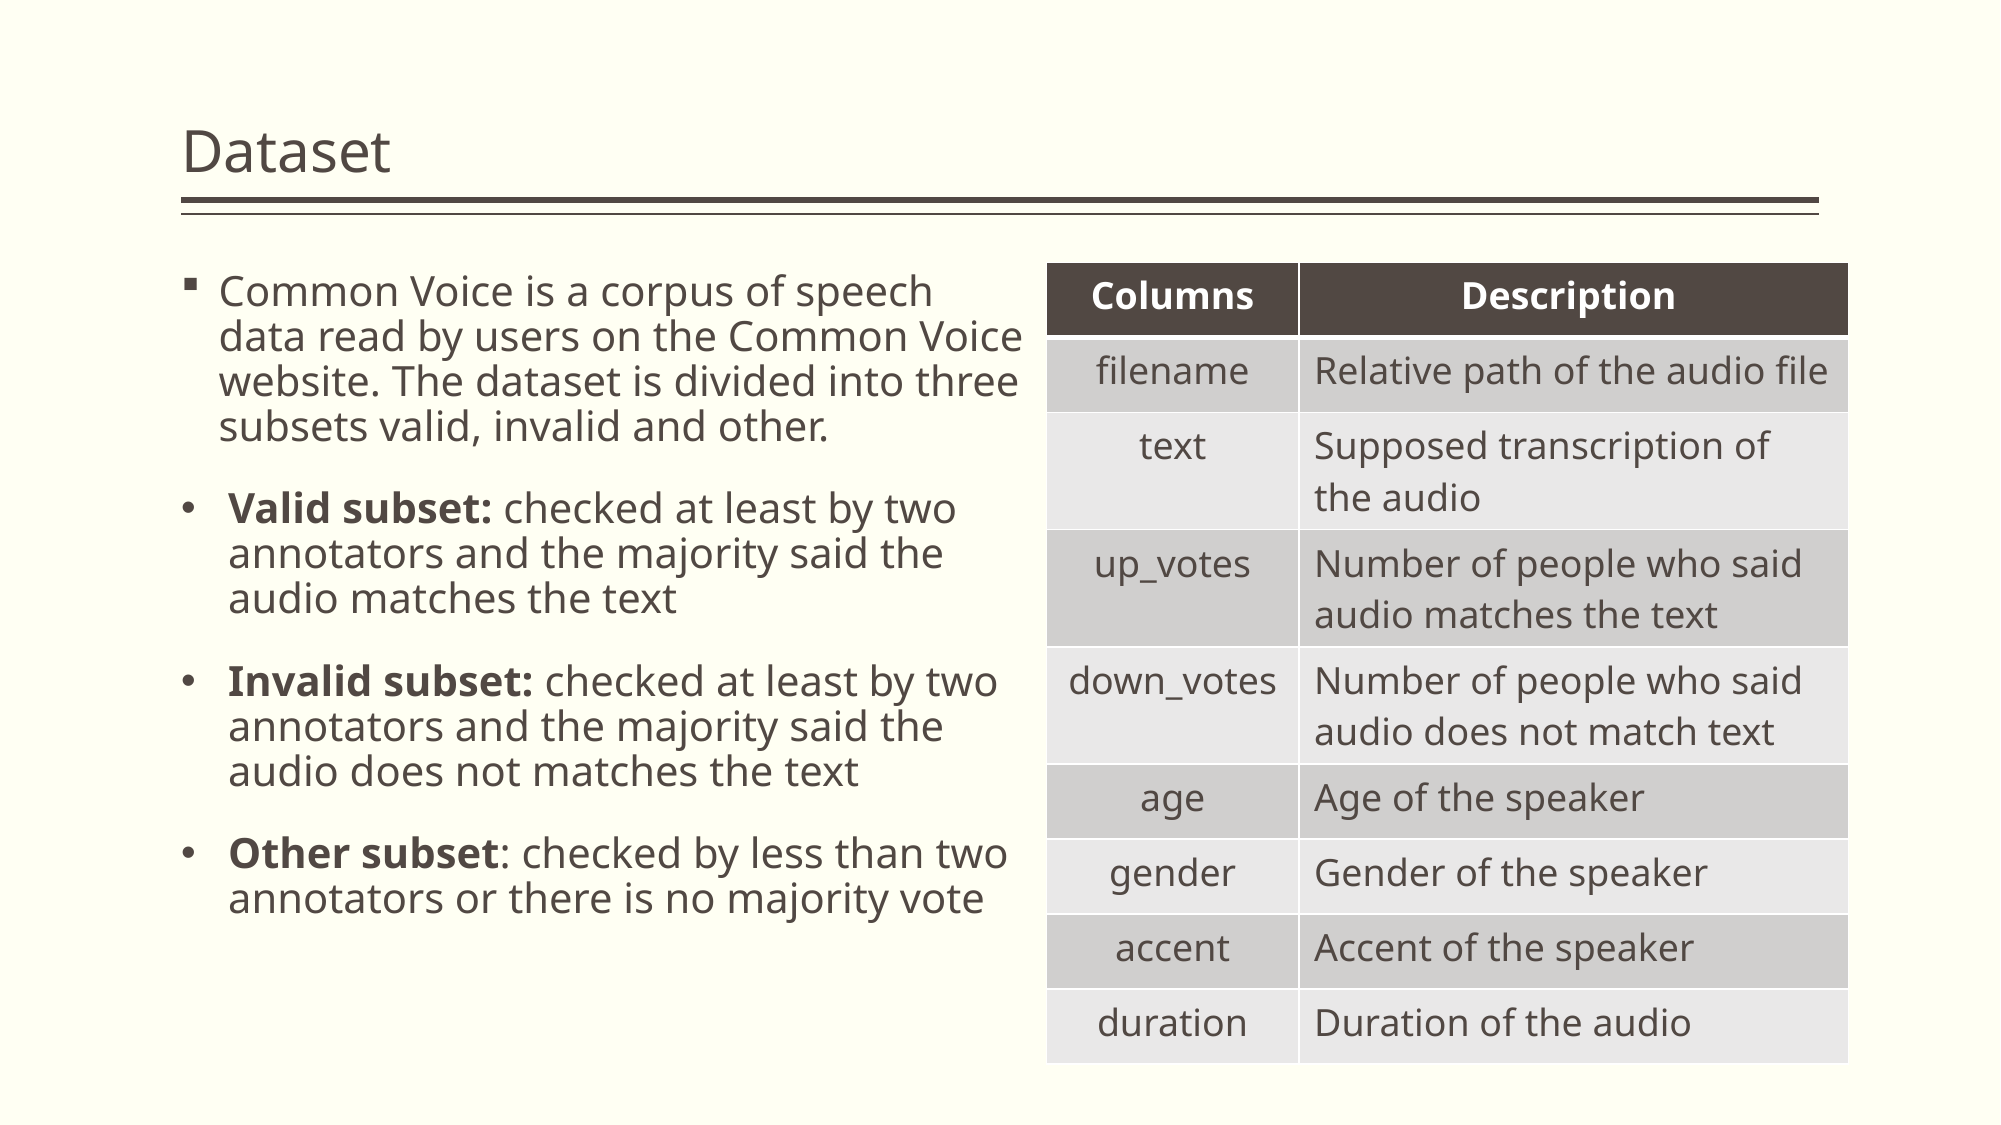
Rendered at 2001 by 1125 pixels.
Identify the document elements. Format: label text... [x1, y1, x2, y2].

table_cell text [1047, 413, 1298, 529]
title Dataset [181, 12, 1819, 193]
table_cell accent [1047, 915, 1298, 988]
table_cell Gender of the speaker [1300, 840, 1848, 913]
table_cell Supposed transcription of the audio [1300, 413, 1848, 529]
list Common Voice is a corpus of speech data read by users on the Common Voice website. The dataset is divided into three subsets valid, invalid and other. Valid subset: checked at least by two annotators and the majority said the audio matches the text Invalid subset: checked at least by two annotators and the majority said the audio does not matches the text Other subset: checked by less than two annotators or there is no majority vote [181, 262, 1027, 1013]
table_cell age [1047, 765, 1298, 838]
table_cell Number of people who said audio matches the text [1300, 530, 1848, 646]
table_cell Age of the speaker [1300, 765, 1848, 838]
table_cell Accent of the speaker [1300, 915, 1848, 988]
table_cell up_votes [1047, 530, 1298, 646]
table_cell Duration of the audio [1300, 990, 1848, 1063]
table_header Columns [1047, 263, 1298, 335]
table_cell down_votes [1047, 648, 1298, 763]
table_cell Relative path of the audio file [1300, 340, 1848, 412]
table_cell Number of people who said audio does not match text [1300, 648, 1848, 763]
table_cell duration [1047, 990, 1298, 1063]
table_cell filename [1047, 340, 1298, 412]
table_header Description [1300, 263, 1848, 335]
table_cell gender [1047, 840, 1298, 913]
